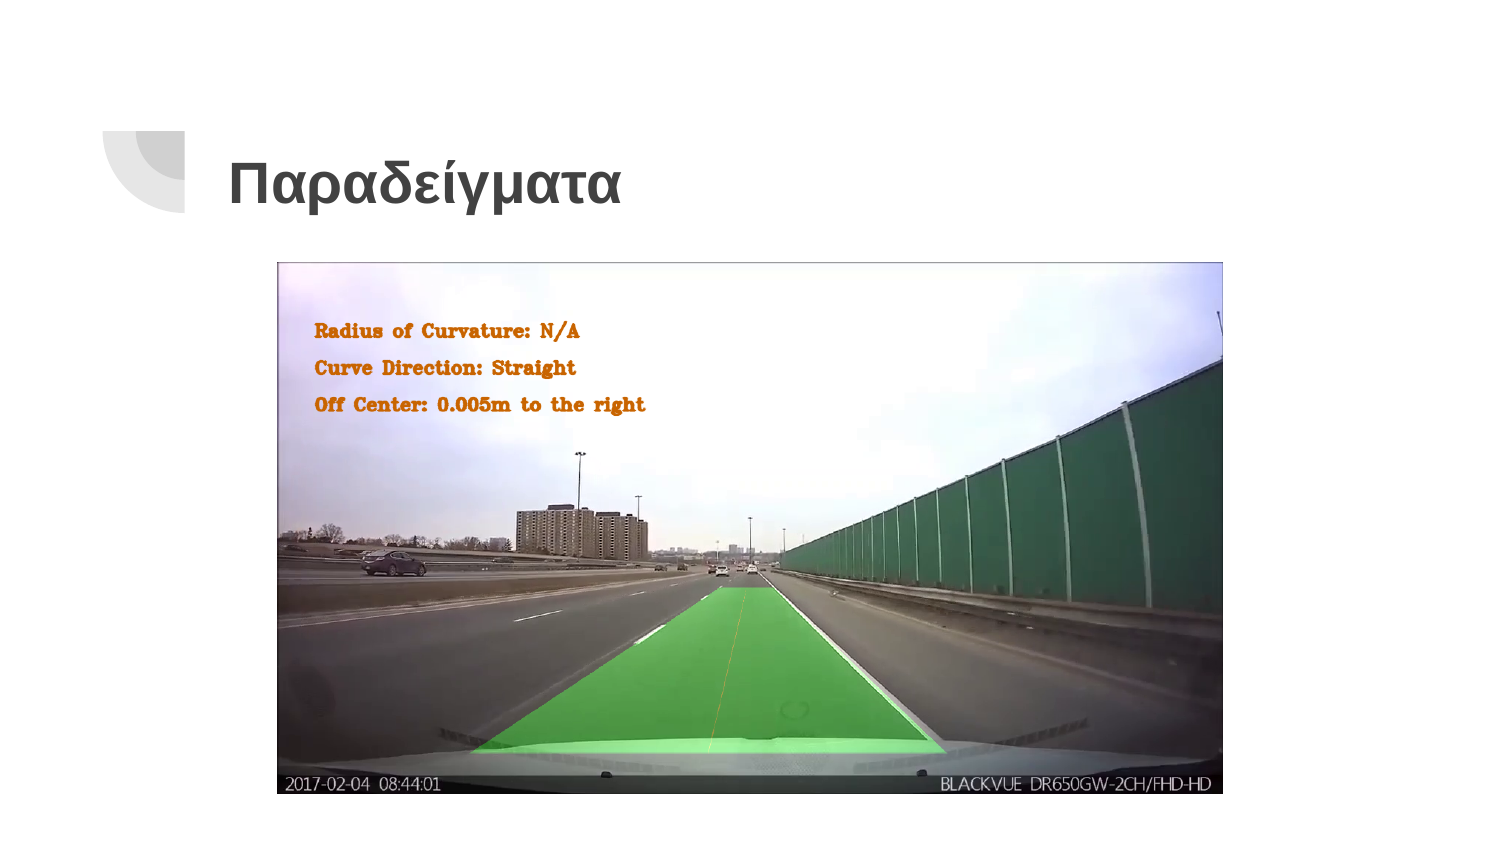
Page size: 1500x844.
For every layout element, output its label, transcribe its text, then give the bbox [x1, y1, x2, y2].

title Παραδείγματα [213, 98, 1368, 263]
picture [277, 261, 1223, 794]
